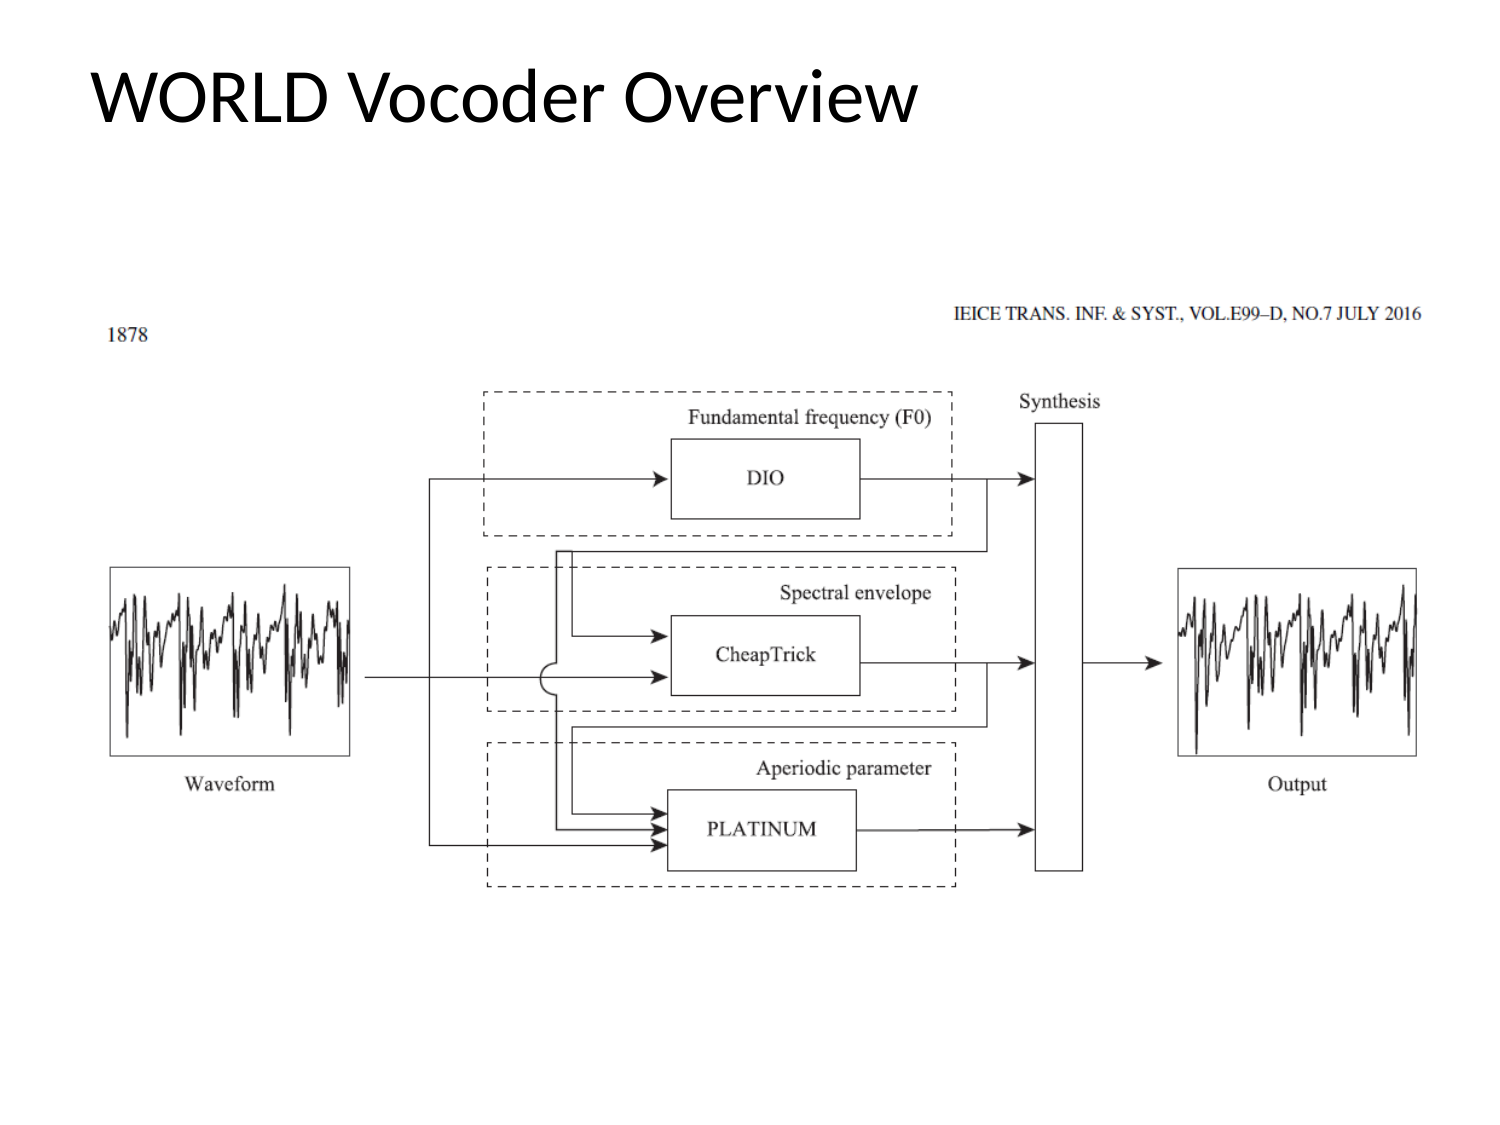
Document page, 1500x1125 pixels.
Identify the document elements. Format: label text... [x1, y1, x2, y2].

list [74, 274, 1451, 901]
title WORLD Vocoder Overview [75, 45, 1425, 138]
